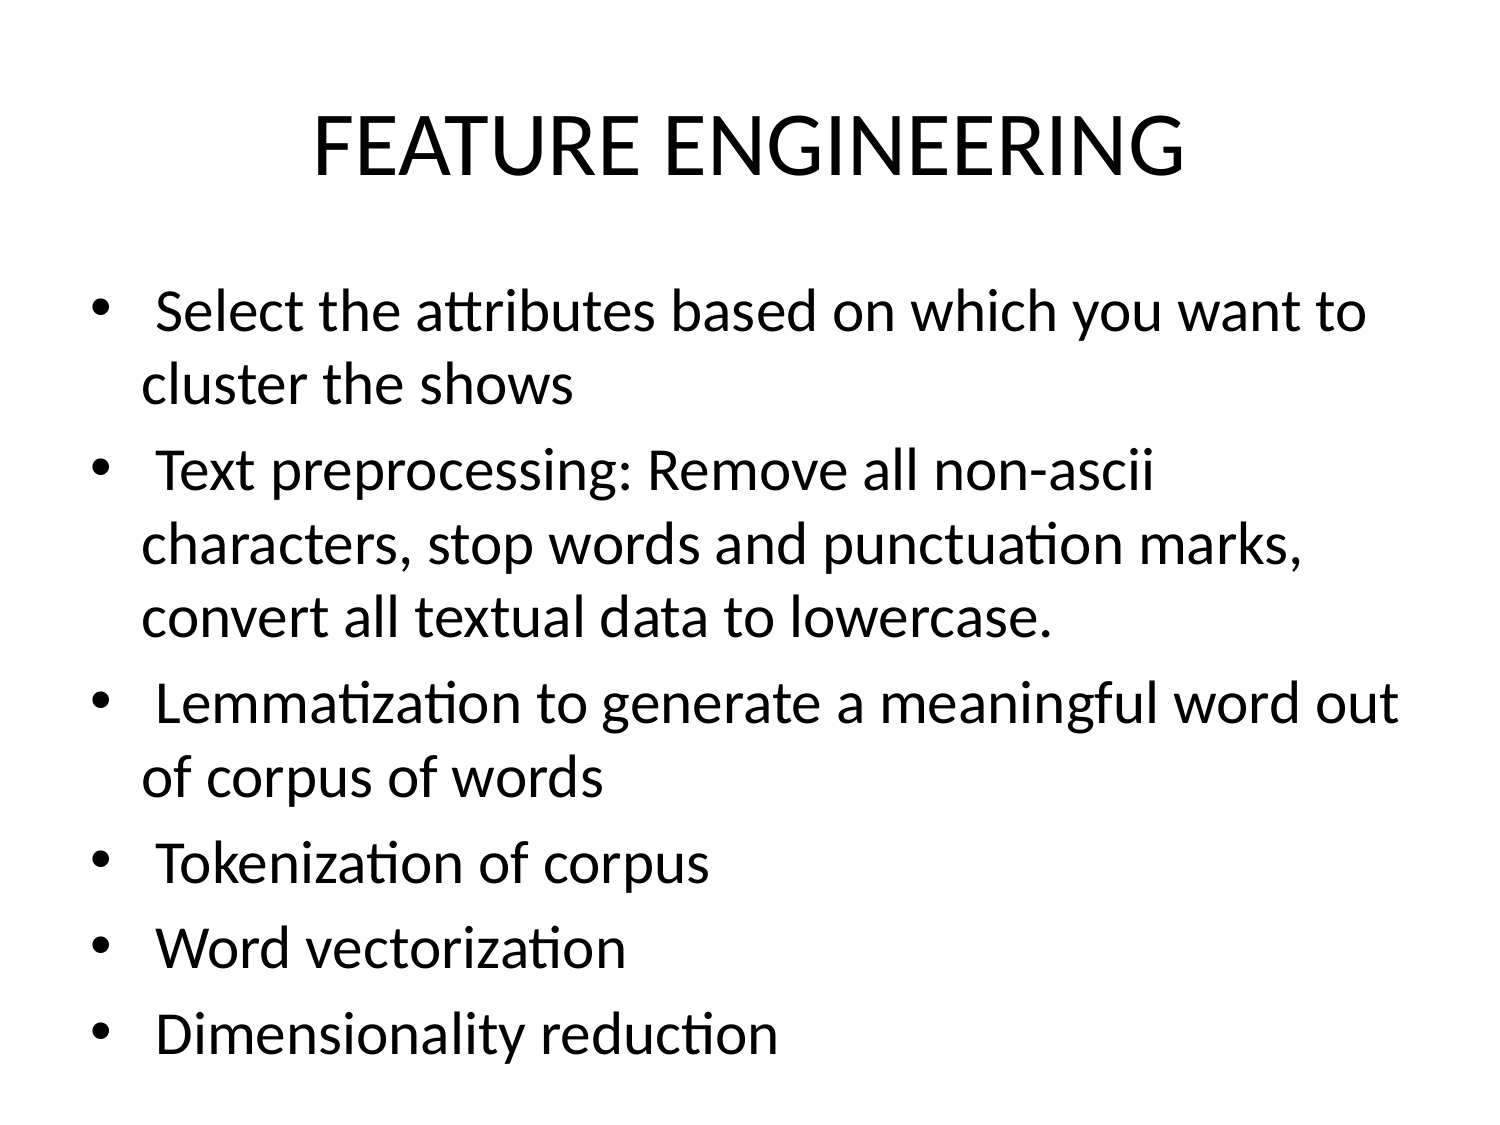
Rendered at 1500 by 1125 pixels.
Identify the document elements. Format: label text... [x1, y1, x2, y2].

title FEATURE ENGINEERING [75, 45, 1425, 233]
list Select the attributes based on which you want to cluster the shows Text preprocessing: Remove all non-ascii characters, stop words and punctuation marks, convert all textual data to lowercase. Lemmatization to generate a meaningful word out of corpus of words Tokenization of corpus Word vectorization Dimensionality reduction [75, 262, 1425, 1083]
